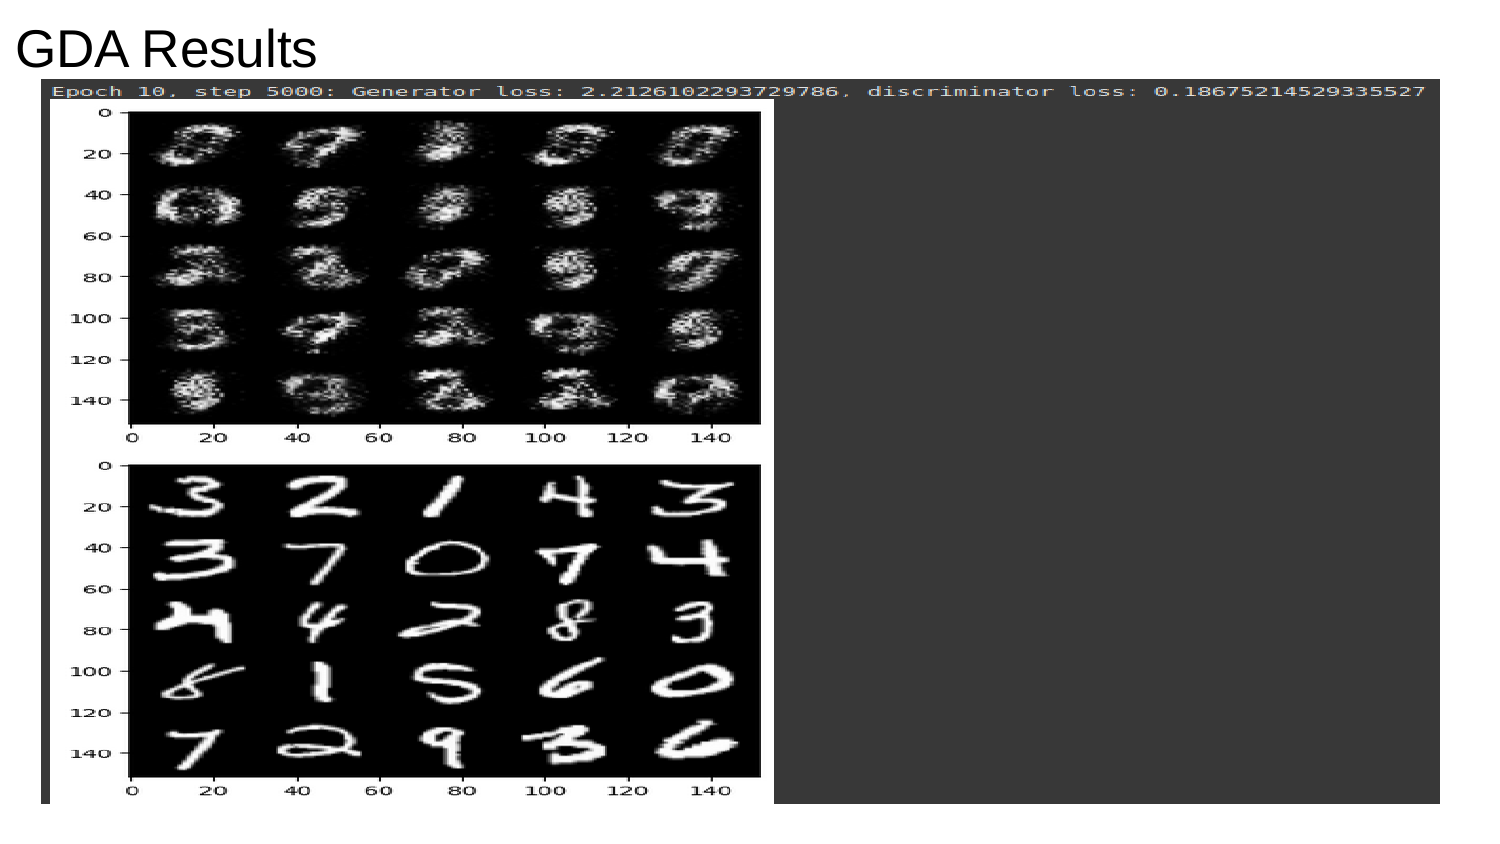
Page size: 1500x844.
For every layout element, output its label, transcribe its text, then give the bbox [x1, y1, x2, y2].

picture [41, 79, 1440, 805]
title GDA Results [0, 0, 1398, 94]
